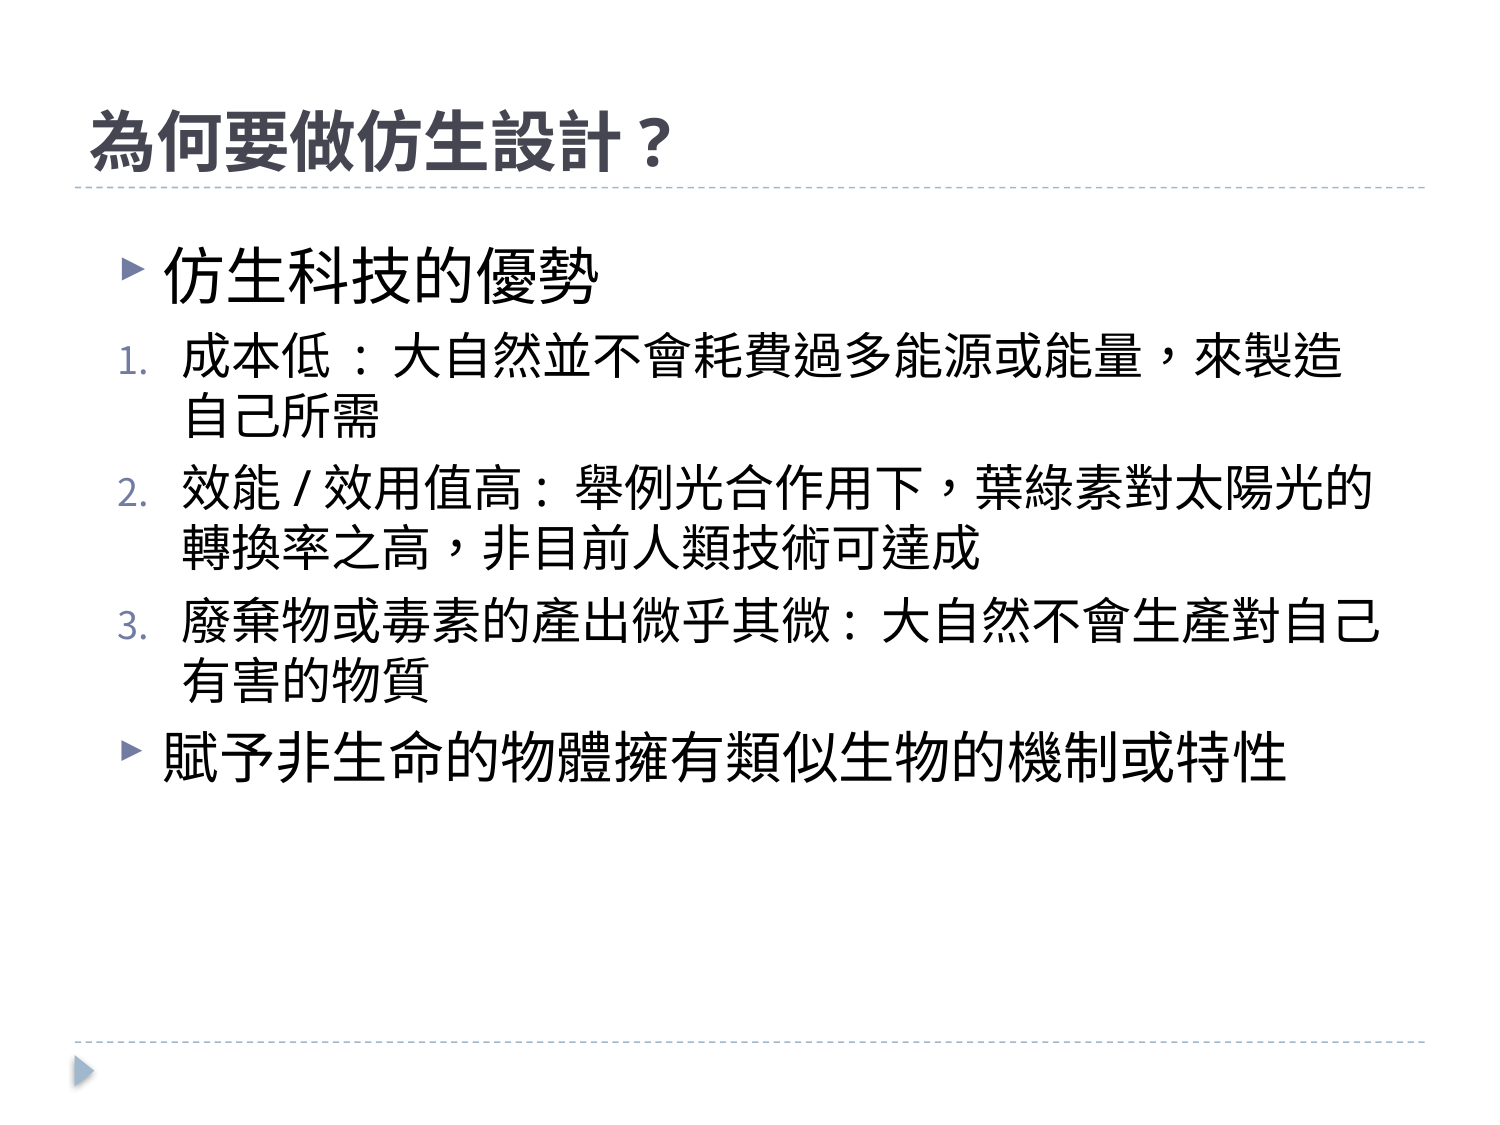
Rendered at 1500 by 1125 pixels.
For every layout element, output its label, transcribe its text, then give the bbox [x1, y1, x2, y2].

list 仿生科技的優勢 成本低 : 大自然並不會耗費過多能源或能量，來製造自己所需 效能/效用值高: 舉例光合作用下，葉綠素對太陽光的轉換率之高，非目前人類技術可達成 廢棄物或毒素的產出微乎其微: 大自然不會生產對自己有害的物質 賦予非生命的物體擁有類似生物的機制或特性 [103, 229, 1397, 858]
title 為何要做仿生設計? [75, 24, 1425, 188]
